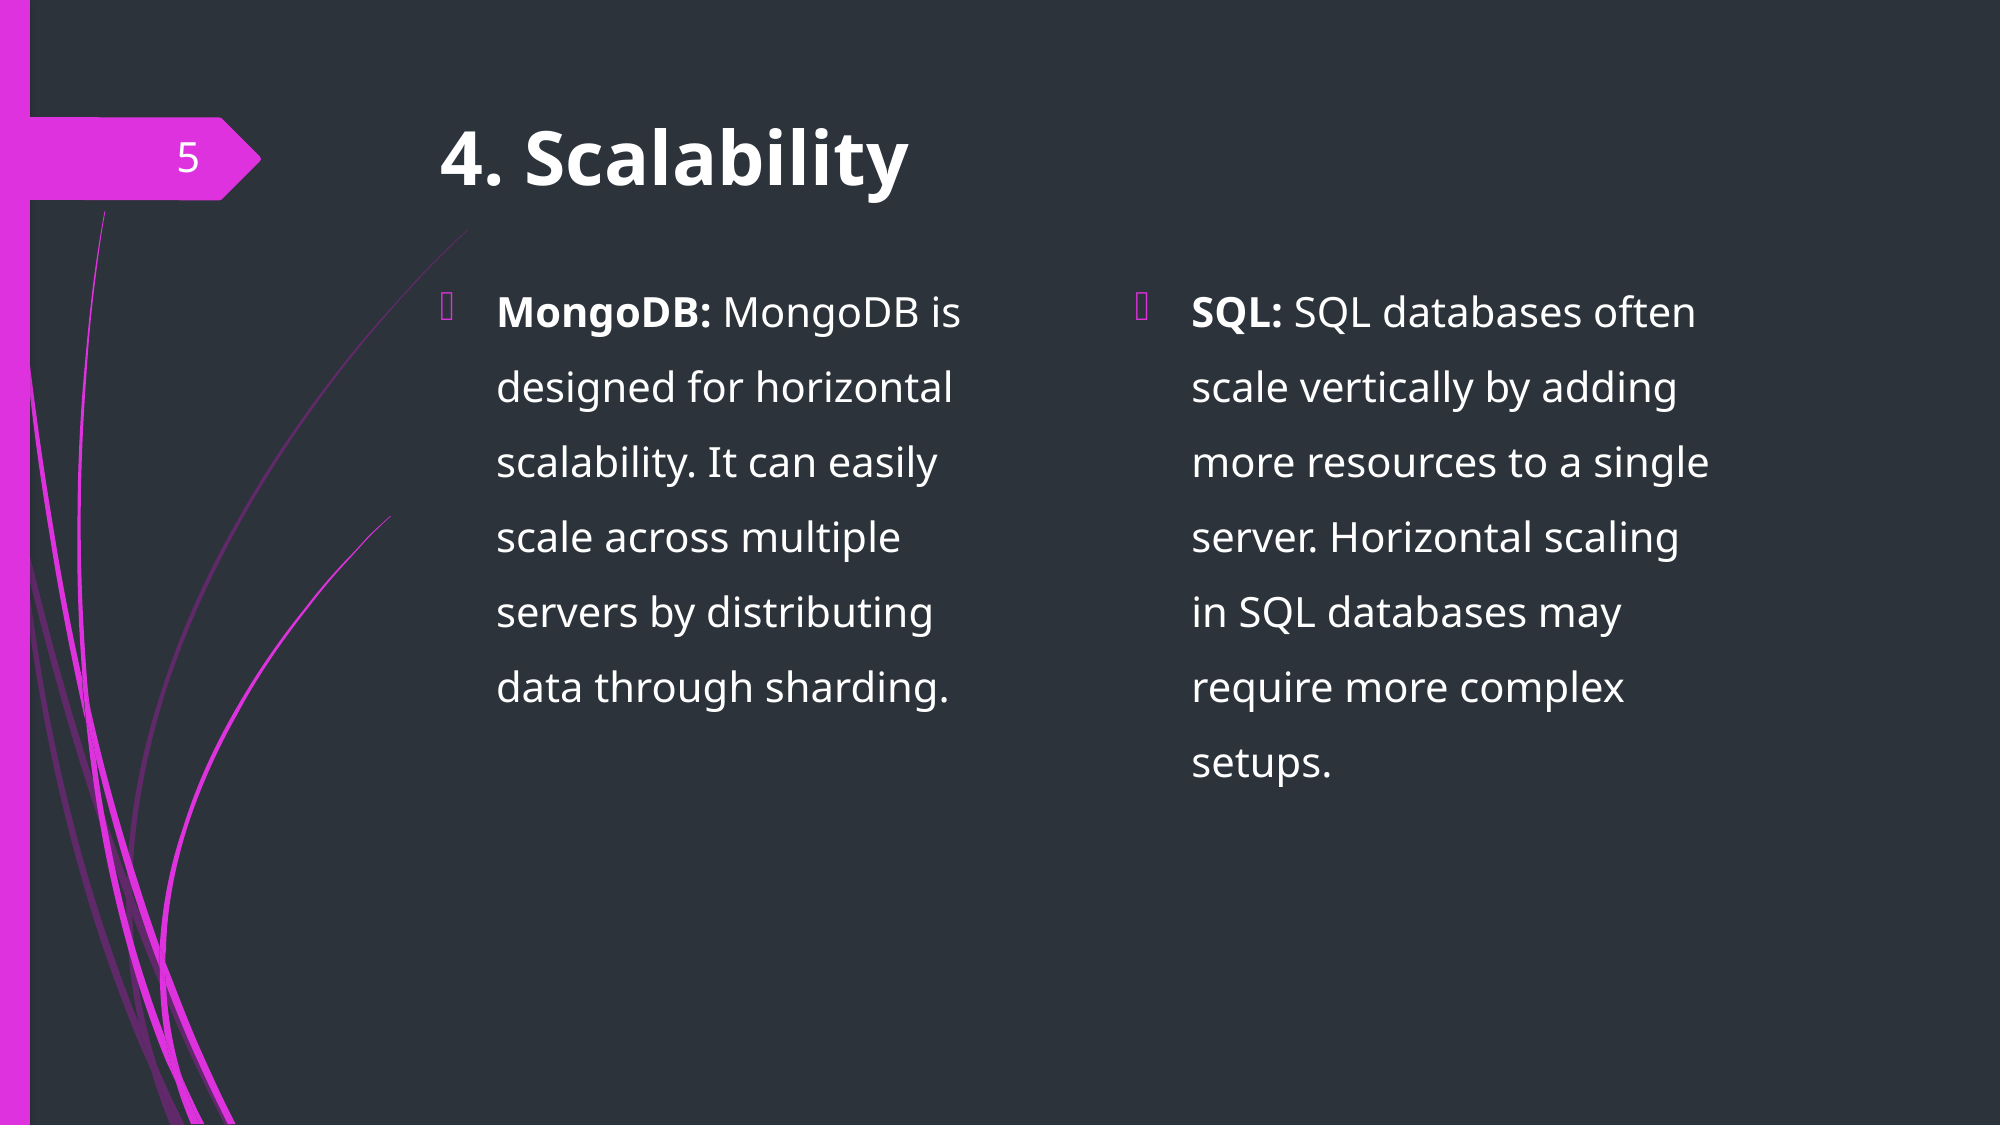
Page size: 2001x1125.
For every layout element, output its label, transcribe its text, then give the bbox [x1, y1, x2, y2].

list MongoDB: MongoDB is designed for horizontal scalability. It can easily scale across multiple servers by distributing data through sharding. [424, 253, 1040, 908]
title 4. Scalability [425, 102, 1888, 236]
slide_number 5 [87, 129, 216, 190]
text_box SQL: SQL databases often scale vertically by adding more resources to a single server. Horizontal scaling in SQL databases may require more complex setups. [1120, 252, 1736, 907]
